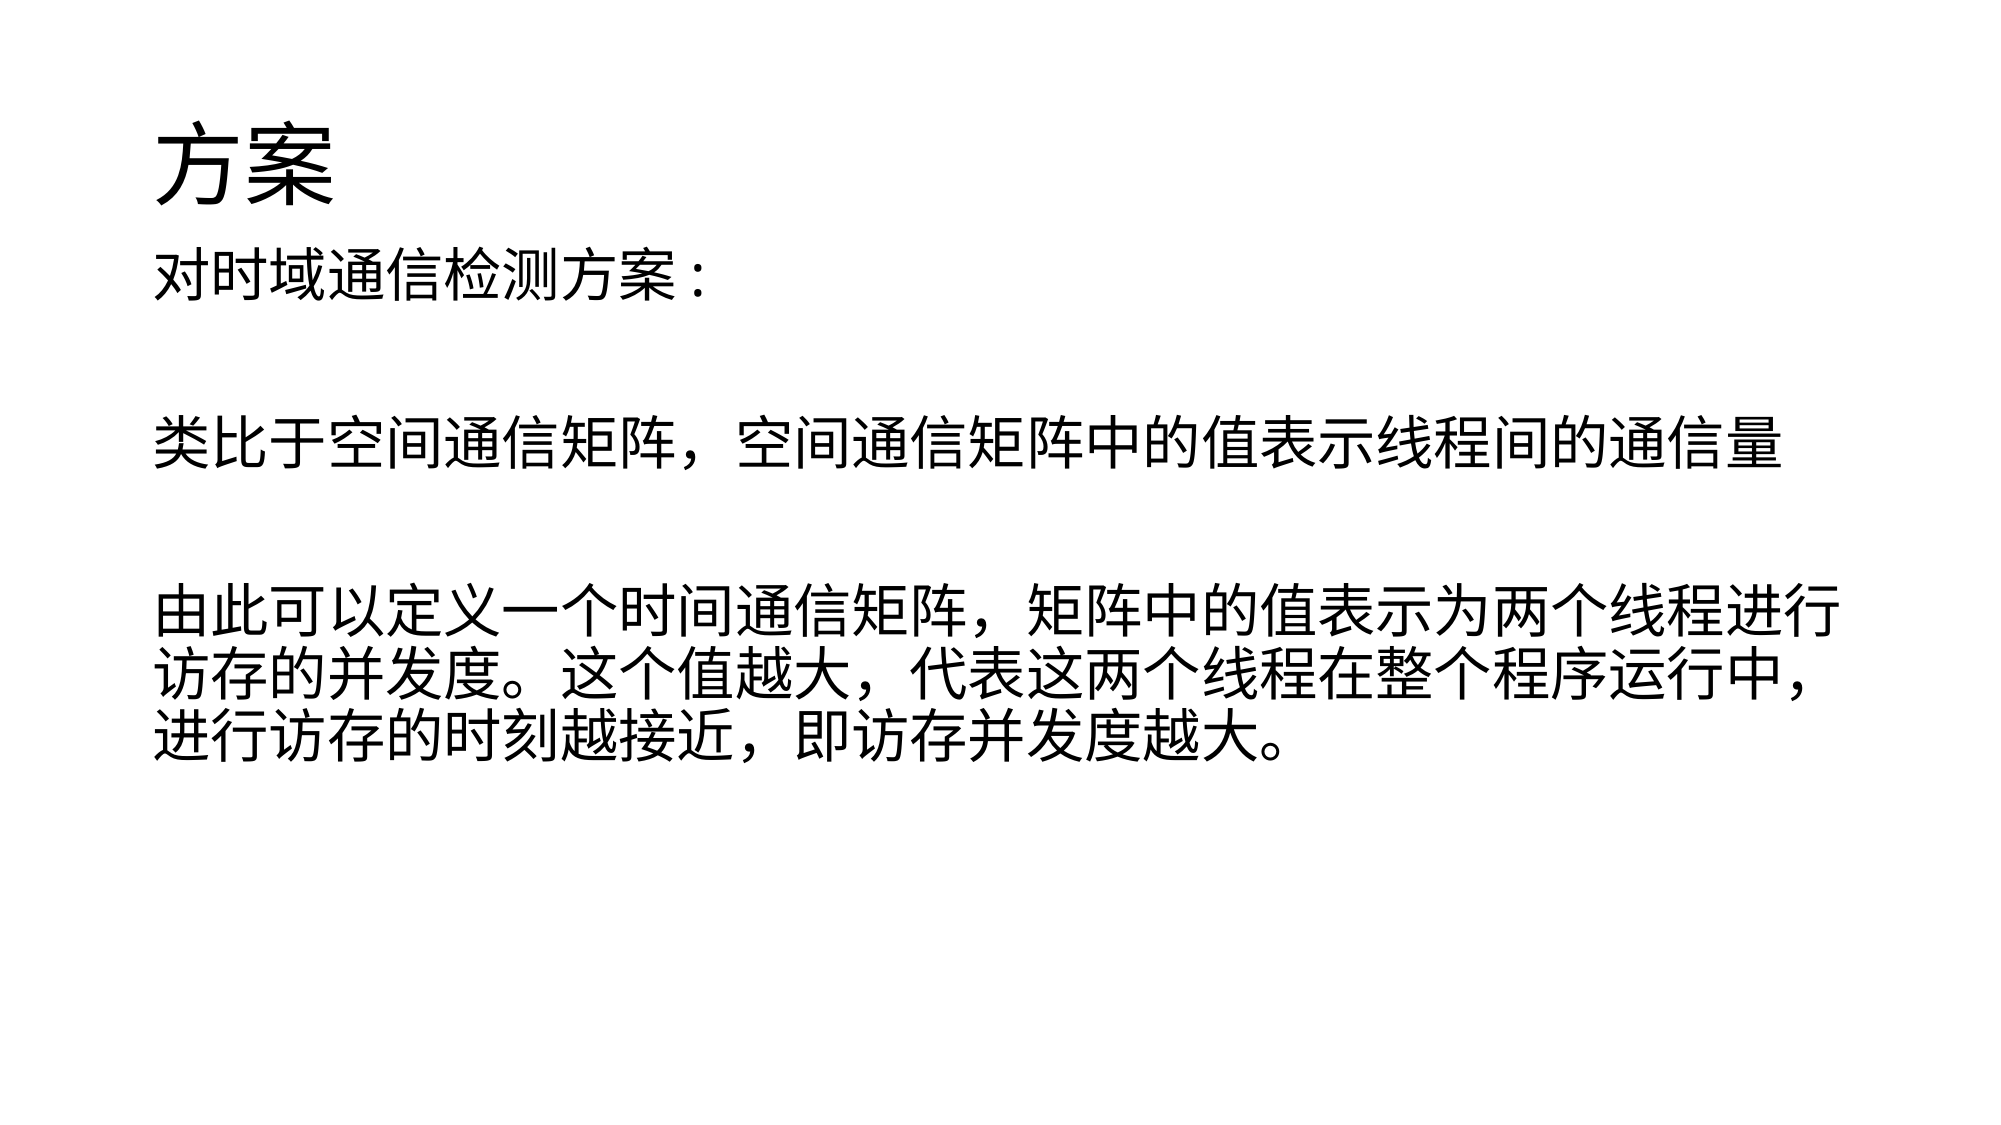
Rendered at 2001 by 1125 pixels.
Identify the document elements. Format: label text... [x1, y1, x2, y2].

title 方案 [137, 59, 1863, 278]
list 对时域通信检测方案: 类比于空间通信矩阵，空间通信矩阵中的值表示线程间的通信量 由此可以定义一个时间通信矩阵，矩阵中的值表示为两个线程进行访存的并发度。这个值越大，代表这两个线程在整个程序运行中，进行访存的时刻越接近，即访存并发度越大。 [137, 278, 1863, 953]
